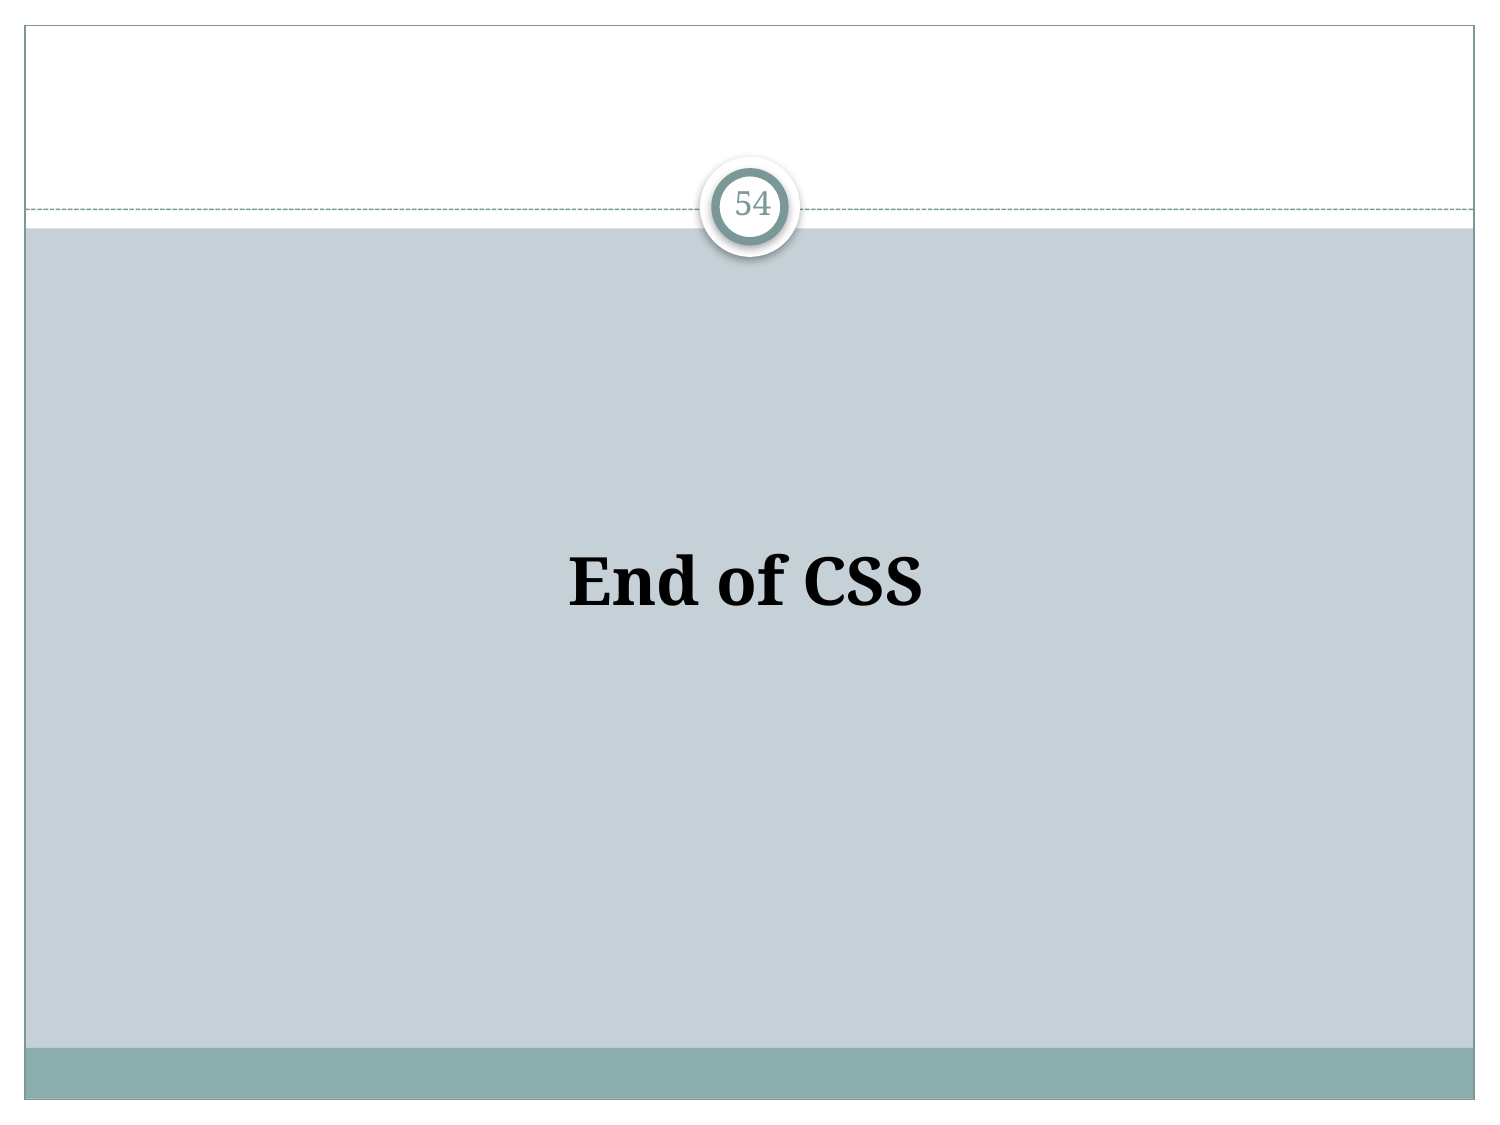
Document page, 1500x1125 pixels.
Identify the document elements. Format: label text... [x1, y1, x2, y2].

list End of CSS [49, 250, 1445, 1001]
slide_number 54 [715, 168, 791, 241]
